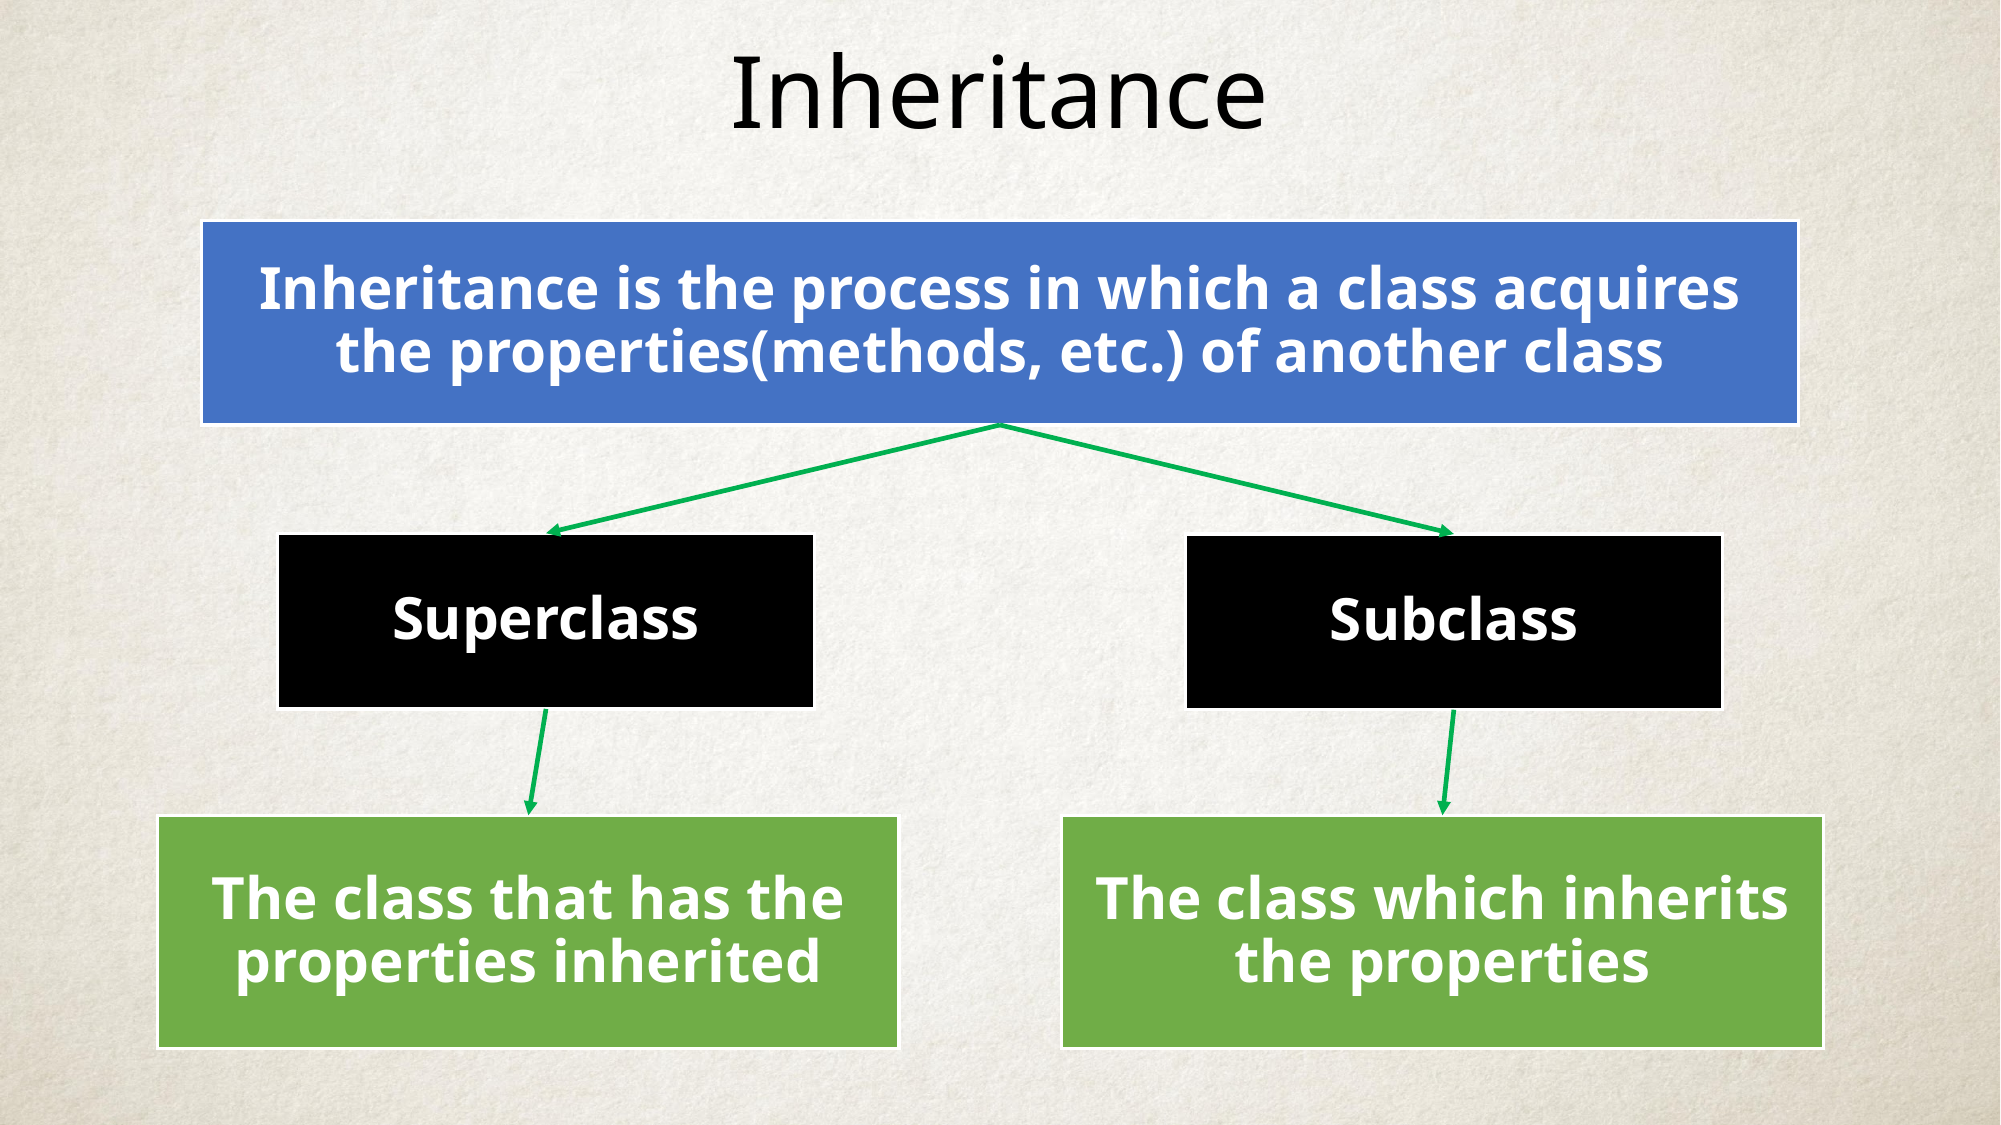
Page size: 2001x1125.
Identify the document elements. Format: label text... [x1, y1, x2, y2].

text_box The class that has the properties inherited [157, 815, 900, 1049]
picture [0, 0, 2001, 1125]
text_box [999, 424, 1455, 535]
text_box The class which inherits the properties [1061, 815, 1824, 1049]
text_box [545, 424, 998, 534]
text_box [1442, 709, 1455, 816]
text_box Subclass [1185, 533, 1723, 710]
text_box Inheritance [0, 0, 2000, 193]
text_box Superclass [277, 533, 815, 709]
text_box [528, 708, 547, 816]
title Inheritance is the process in which a class acquires the properties(methods, etc.) of another class [201, 220, 1799, 425]
